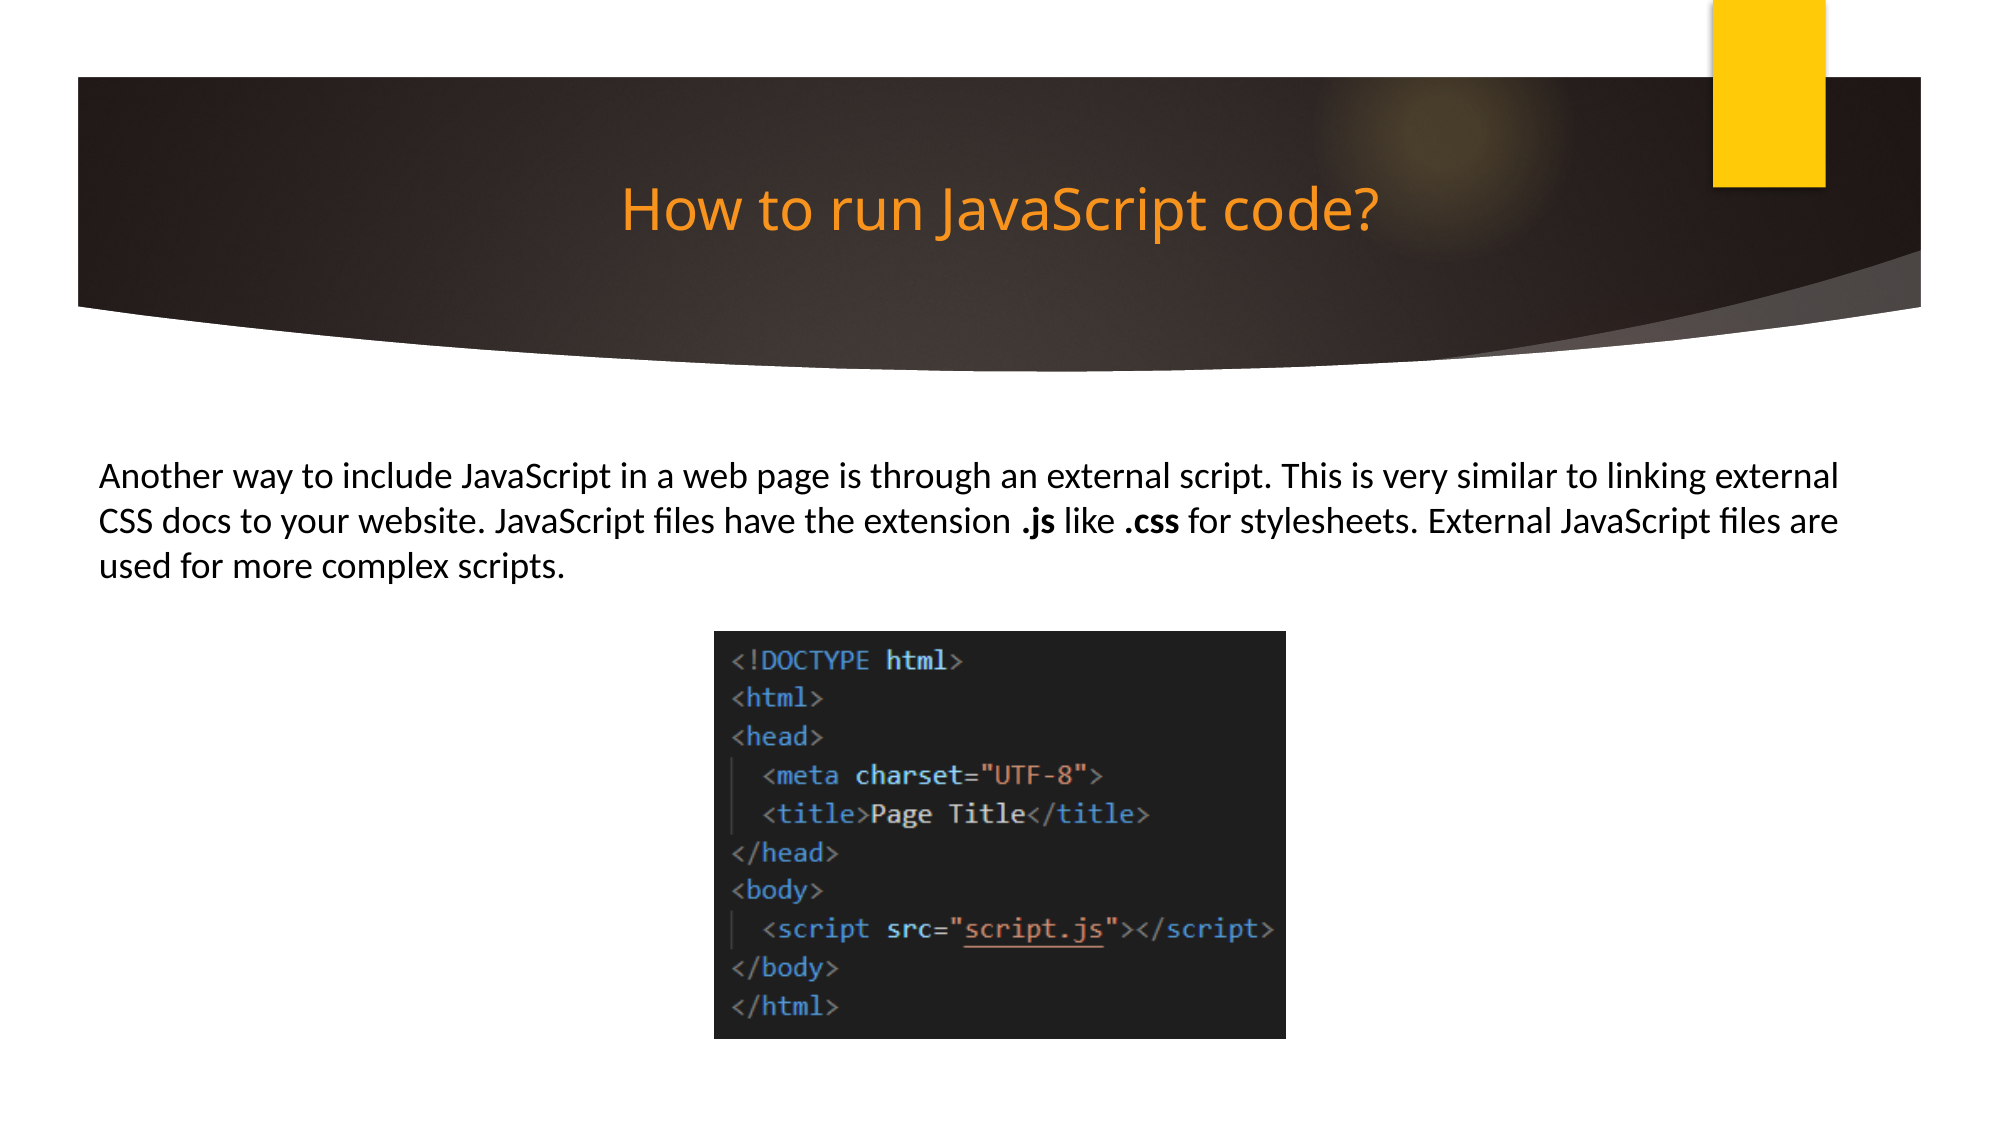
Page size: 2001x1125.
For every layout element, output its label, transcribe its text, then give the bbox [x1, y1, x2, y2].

title Objects [1507, 311, 1749, 355]
title How to run JavaScript code? [314, 167, 1686, 250]
picture [79, 78, 1920, 371]
picture [713, 631, 1286, 1039]
text_box Another way to include JavaScript in a web page is through an external script. This is very similar to linking external CSS docs to your website. JavaScript files have the extension .js like .css for stylesheets. External JavaScript files are used for more complex scripts. [83, 443, 1916, 594]
